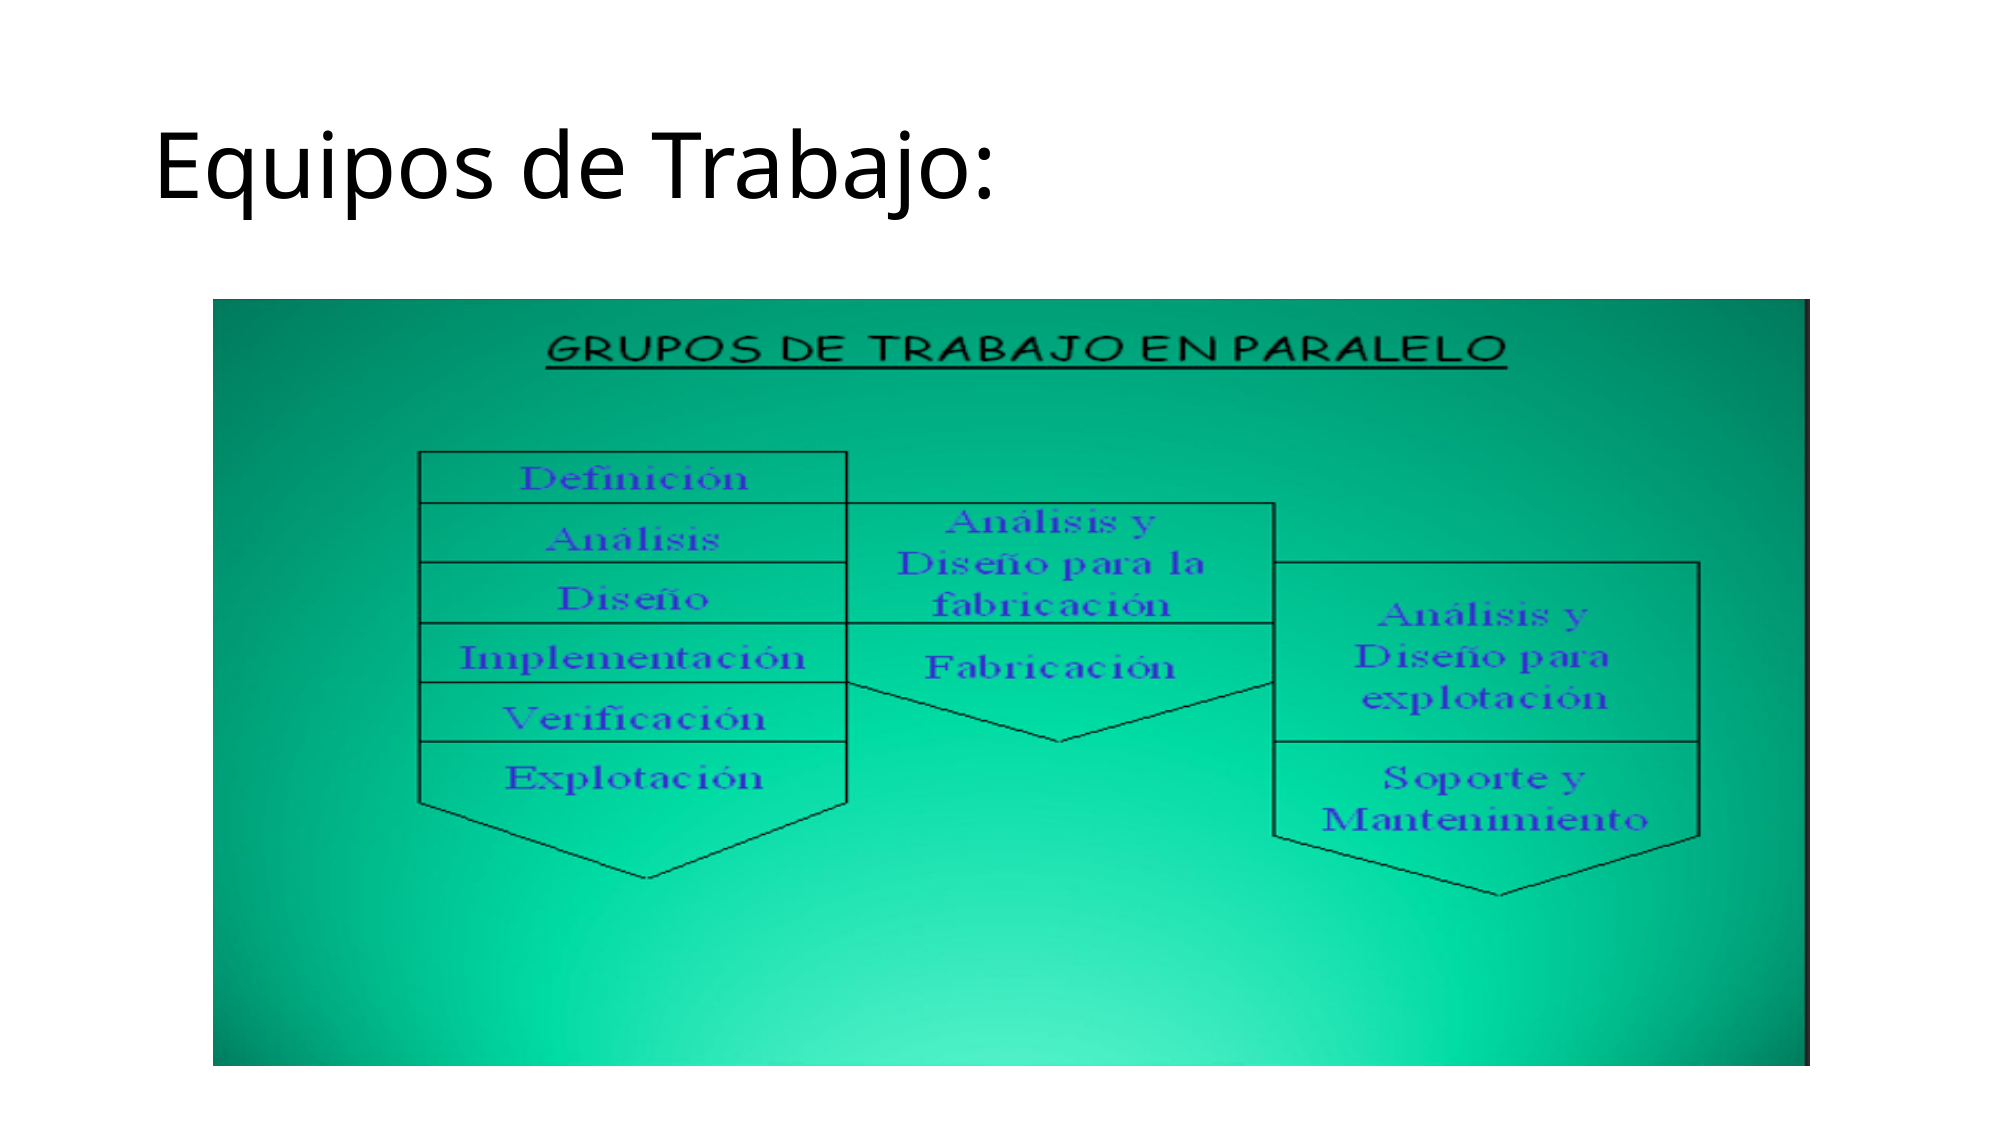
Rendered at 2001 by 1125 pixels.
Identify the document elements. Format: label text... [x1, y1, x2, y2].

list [213, 298, 1810, 1066]
title Equipos de Trabajo: [137, 59, 1863, 278]
